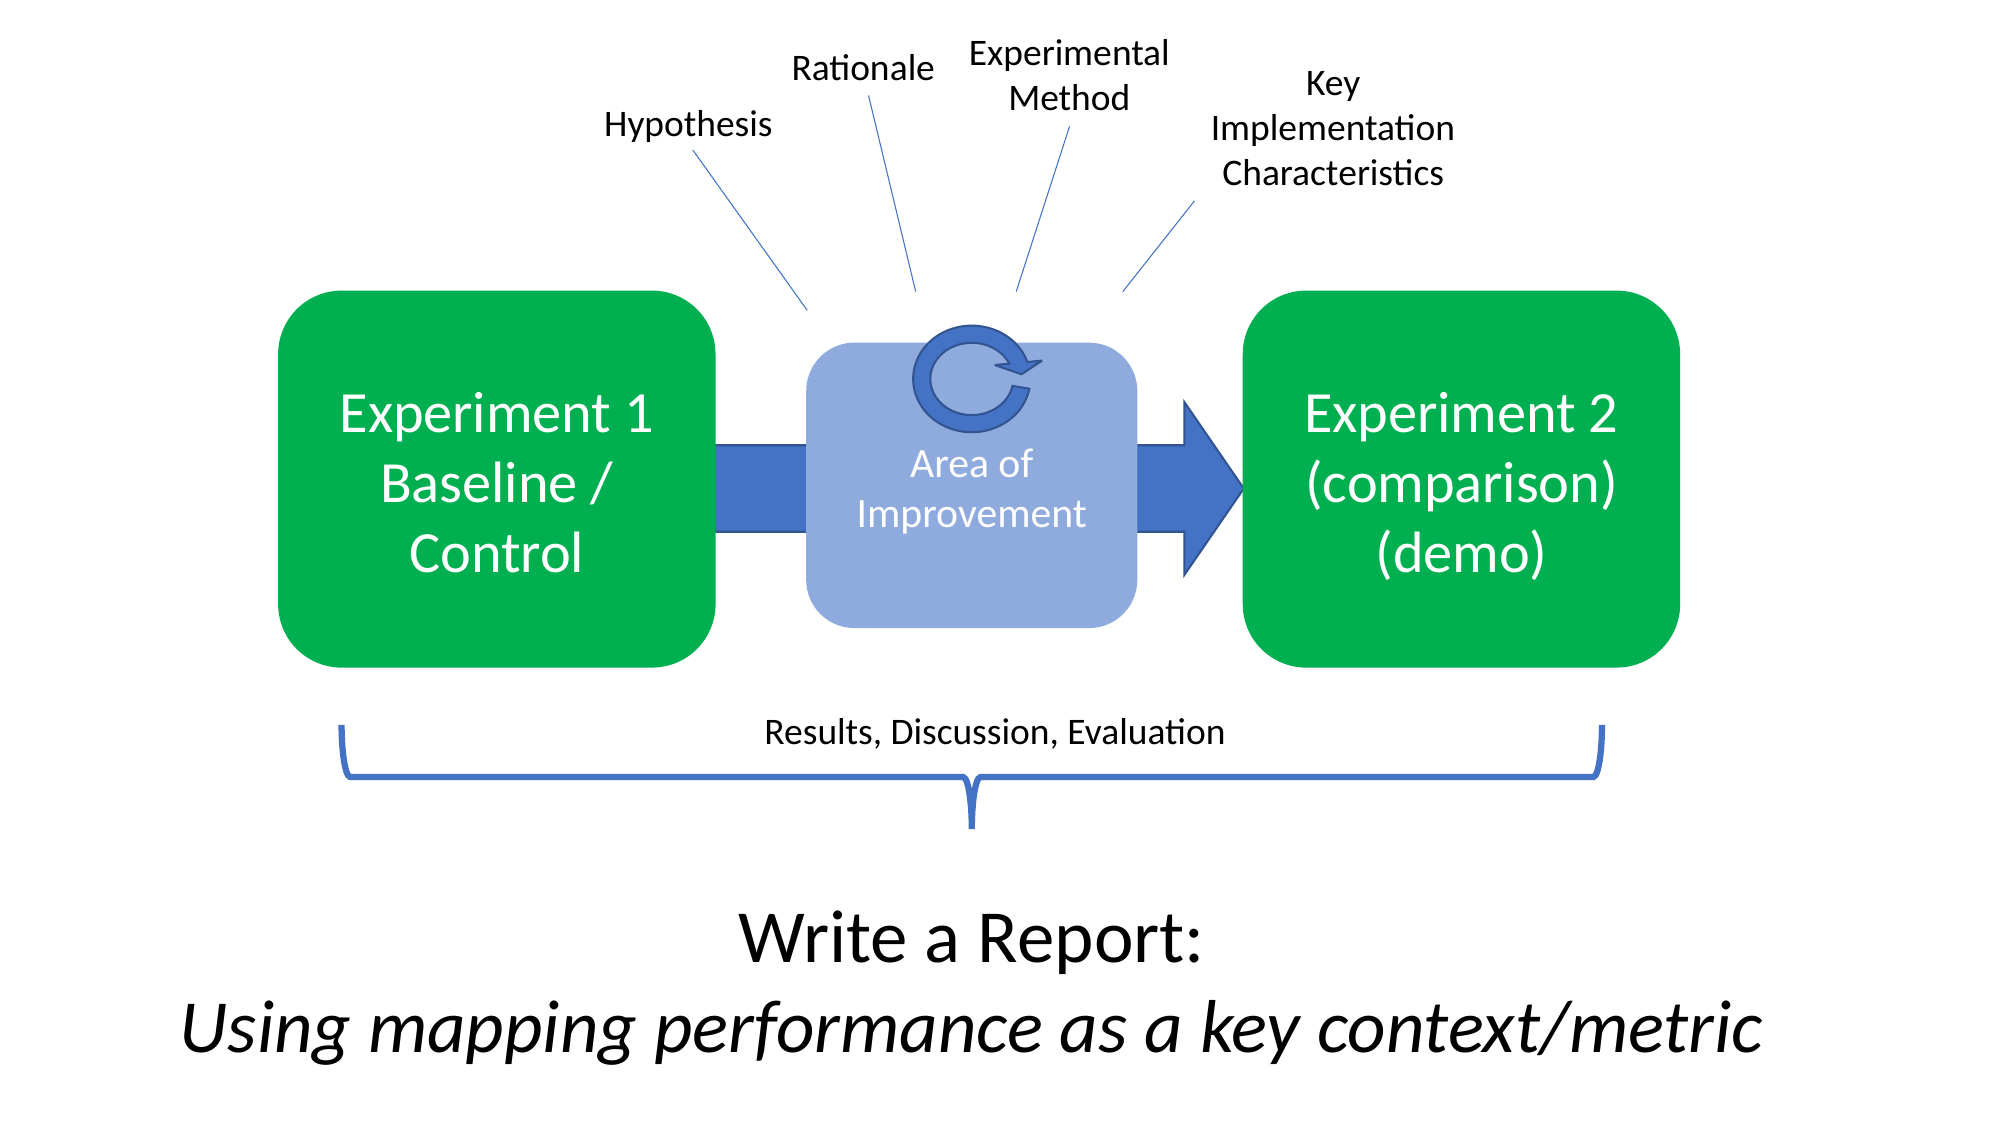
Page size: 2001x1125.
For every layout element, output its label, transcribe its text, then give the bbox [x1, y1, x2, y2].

text_box [341, 724, 1603, 830]
text_box Experimental Method [954, 20, 1185, 126]
text_box Hypothesis [589, 91, 788, 152]
text_box Area of Improvement [806, 342, 1138, 629]
text_box Rationale [776, 35, 951, 96]
text_box Key Implementation Characteristics [1196, 50, 1471, 201]
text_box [692, 149, 808, 311]
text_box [868, 95, 916, 292]
text_box Experiment 2 (comparison) (demo) [1242, 290, 1681, 668]
text_box [716, 444, 806, 533]
text_box [1138, 398, 1242, 579]
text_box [1122, 200, 1195, 292]
text_box [912, 324, 1043, 434]
text_box Write a Report: Using mapping performance as a key context/metric [164, 880, 1779, 1076]
text_box Results, Discussion, Evaluation [749, 699, 1241, 760]
text_box Experiment 1 Baseline / Control [278, 290, 716, 668]
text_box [1016, 126, 1070, 292]
